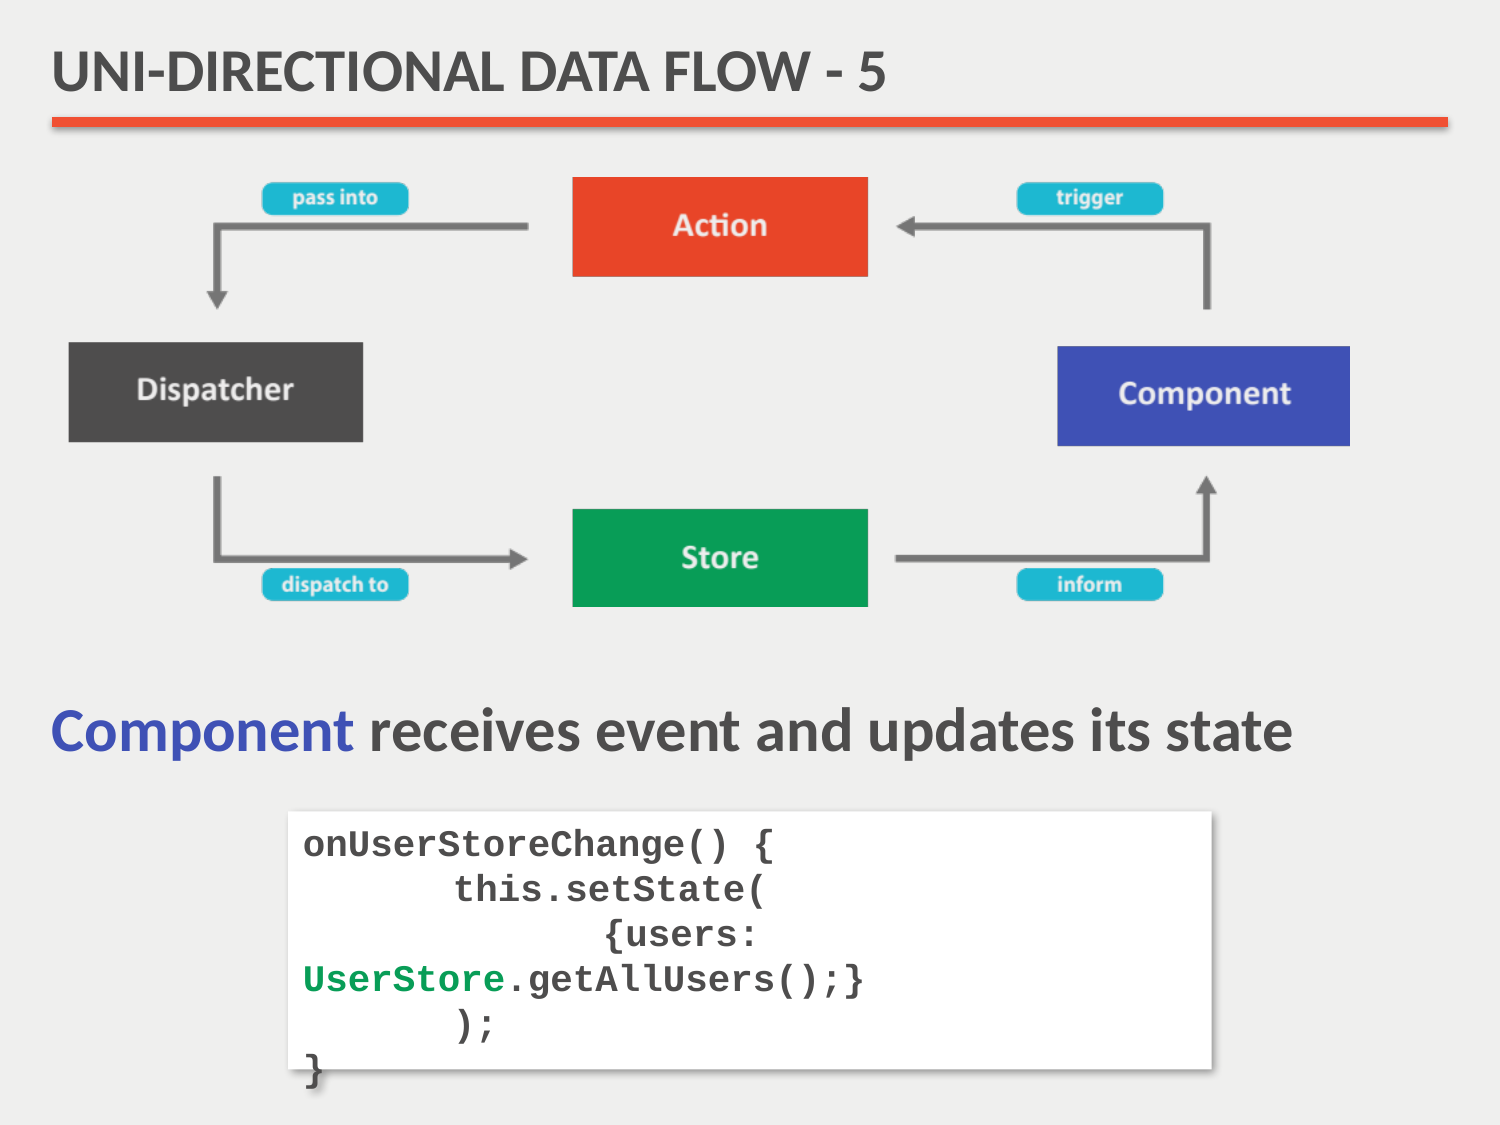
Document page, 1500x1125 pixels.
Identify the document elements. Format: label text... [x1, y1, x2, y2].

text_box onUserStoreChange() { this.setState( {users: UserStore.getAllUsers();} ); } [287, 811, 1212, 1070]
picture [68, 176, 1351, 607]
title UNI-DIRECTIONAL DATA FLOW - 5 [51, 30, 1449, 104]
list Component receives event and updates its state [51, 689, 1449, 1089]
